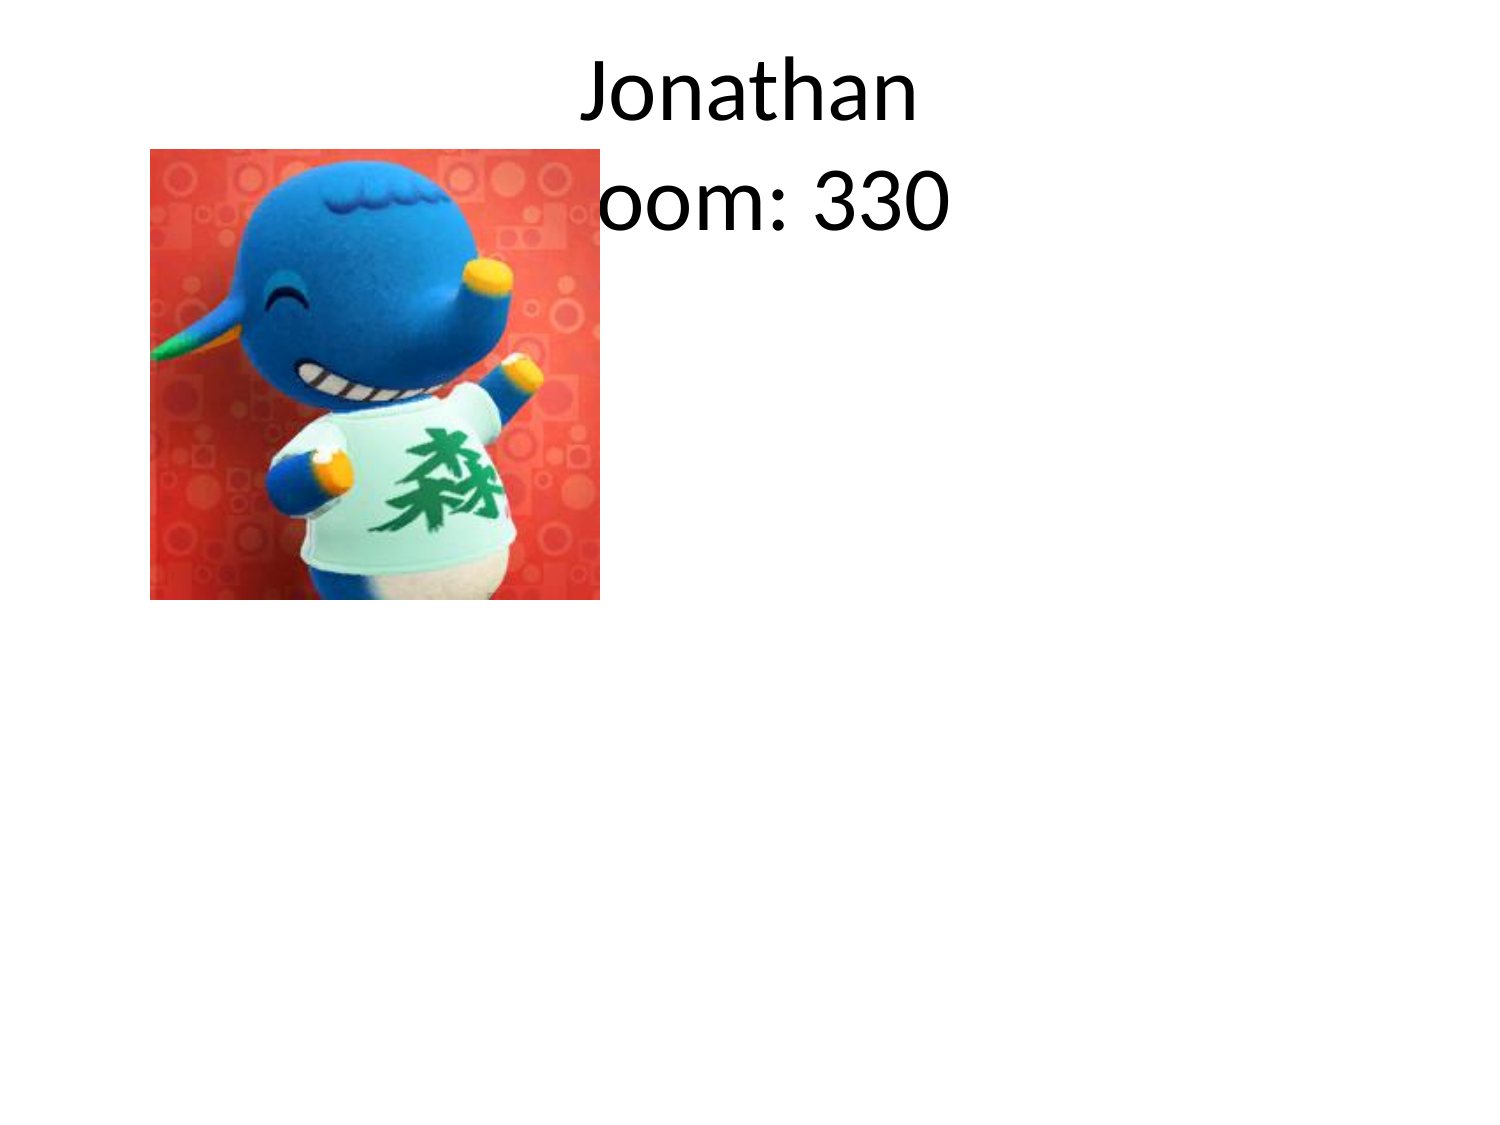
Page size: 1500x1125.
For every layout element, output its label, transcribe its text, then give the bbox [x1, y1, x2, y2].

picture [149, 149, 601, 601]
title Jonathan Room: 330 [75, 45, 1425, 233]
